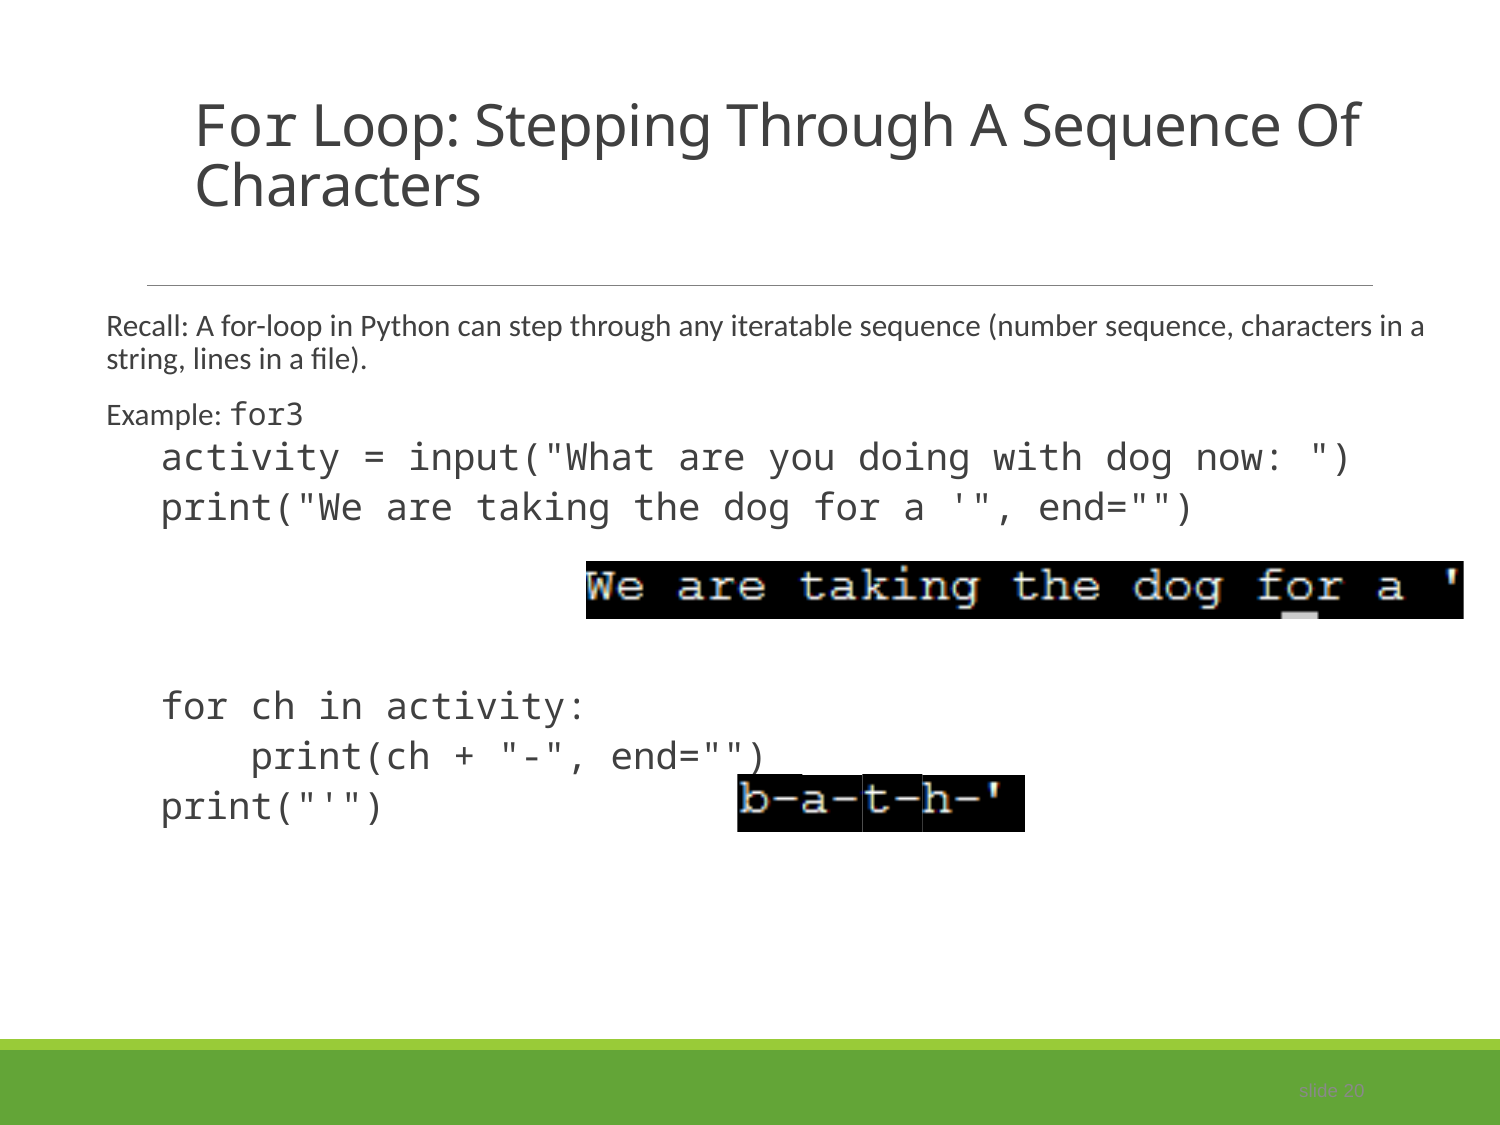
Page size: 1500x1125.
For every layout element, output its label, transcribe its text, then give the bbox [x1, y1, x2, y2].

list Recall: A for-loop in Python can step through any iteratable sequence (number sequence, characters in a string, lines in a file). Example: for3 activity = input("What are you doing with dog now: ") print("We are taking the dog for a '", end="") for ch in activity: print(ch + "-", end="") print("'") [95, 301, 1446, 1125]
slide_number slide 20 [1218, 1059, 1380, 1120]
title For Loop: Stepping Through A Sequence Of Characters [179, 0, 1418, 226]
picture [736, 774, 1026, 833]
picture [585, 561, 1465, 619]
